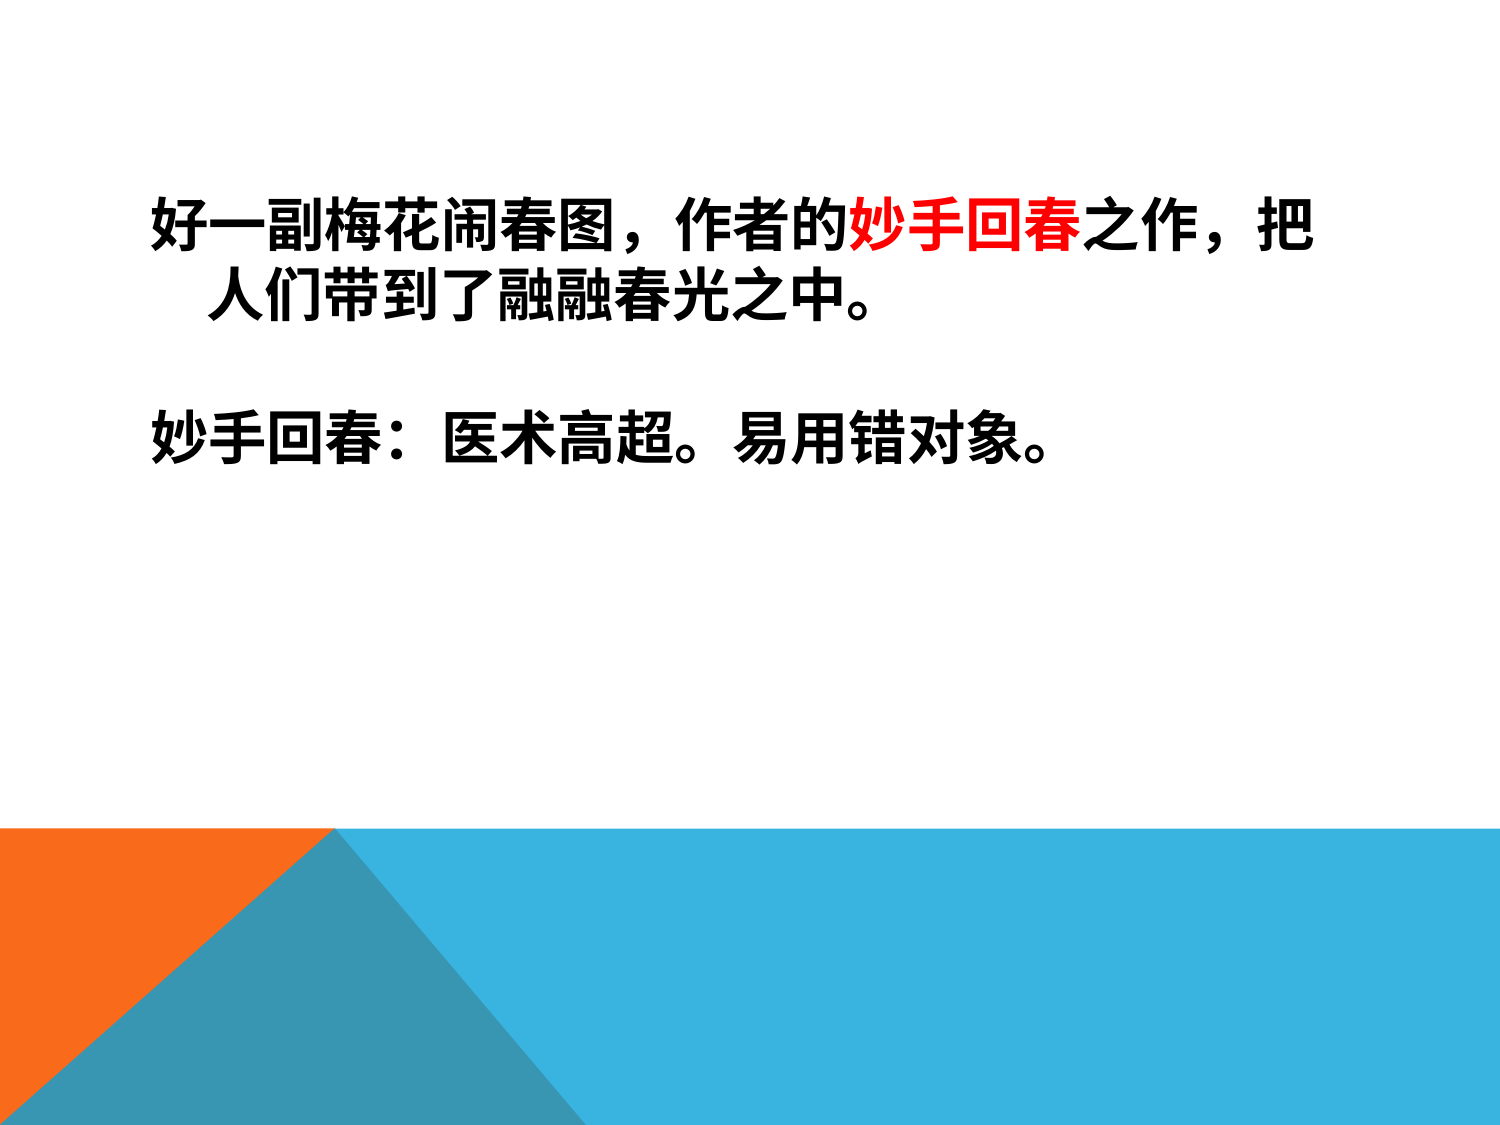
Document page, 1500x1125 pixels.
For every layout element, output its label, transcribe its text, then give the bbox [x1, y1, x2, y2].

list 好一副梅花闹春图，作者的妙手回春之作，把人们带到了融融春光之中。 妙手回春：医术高超。易用错对象。 [135, 180, 1369, 768]
